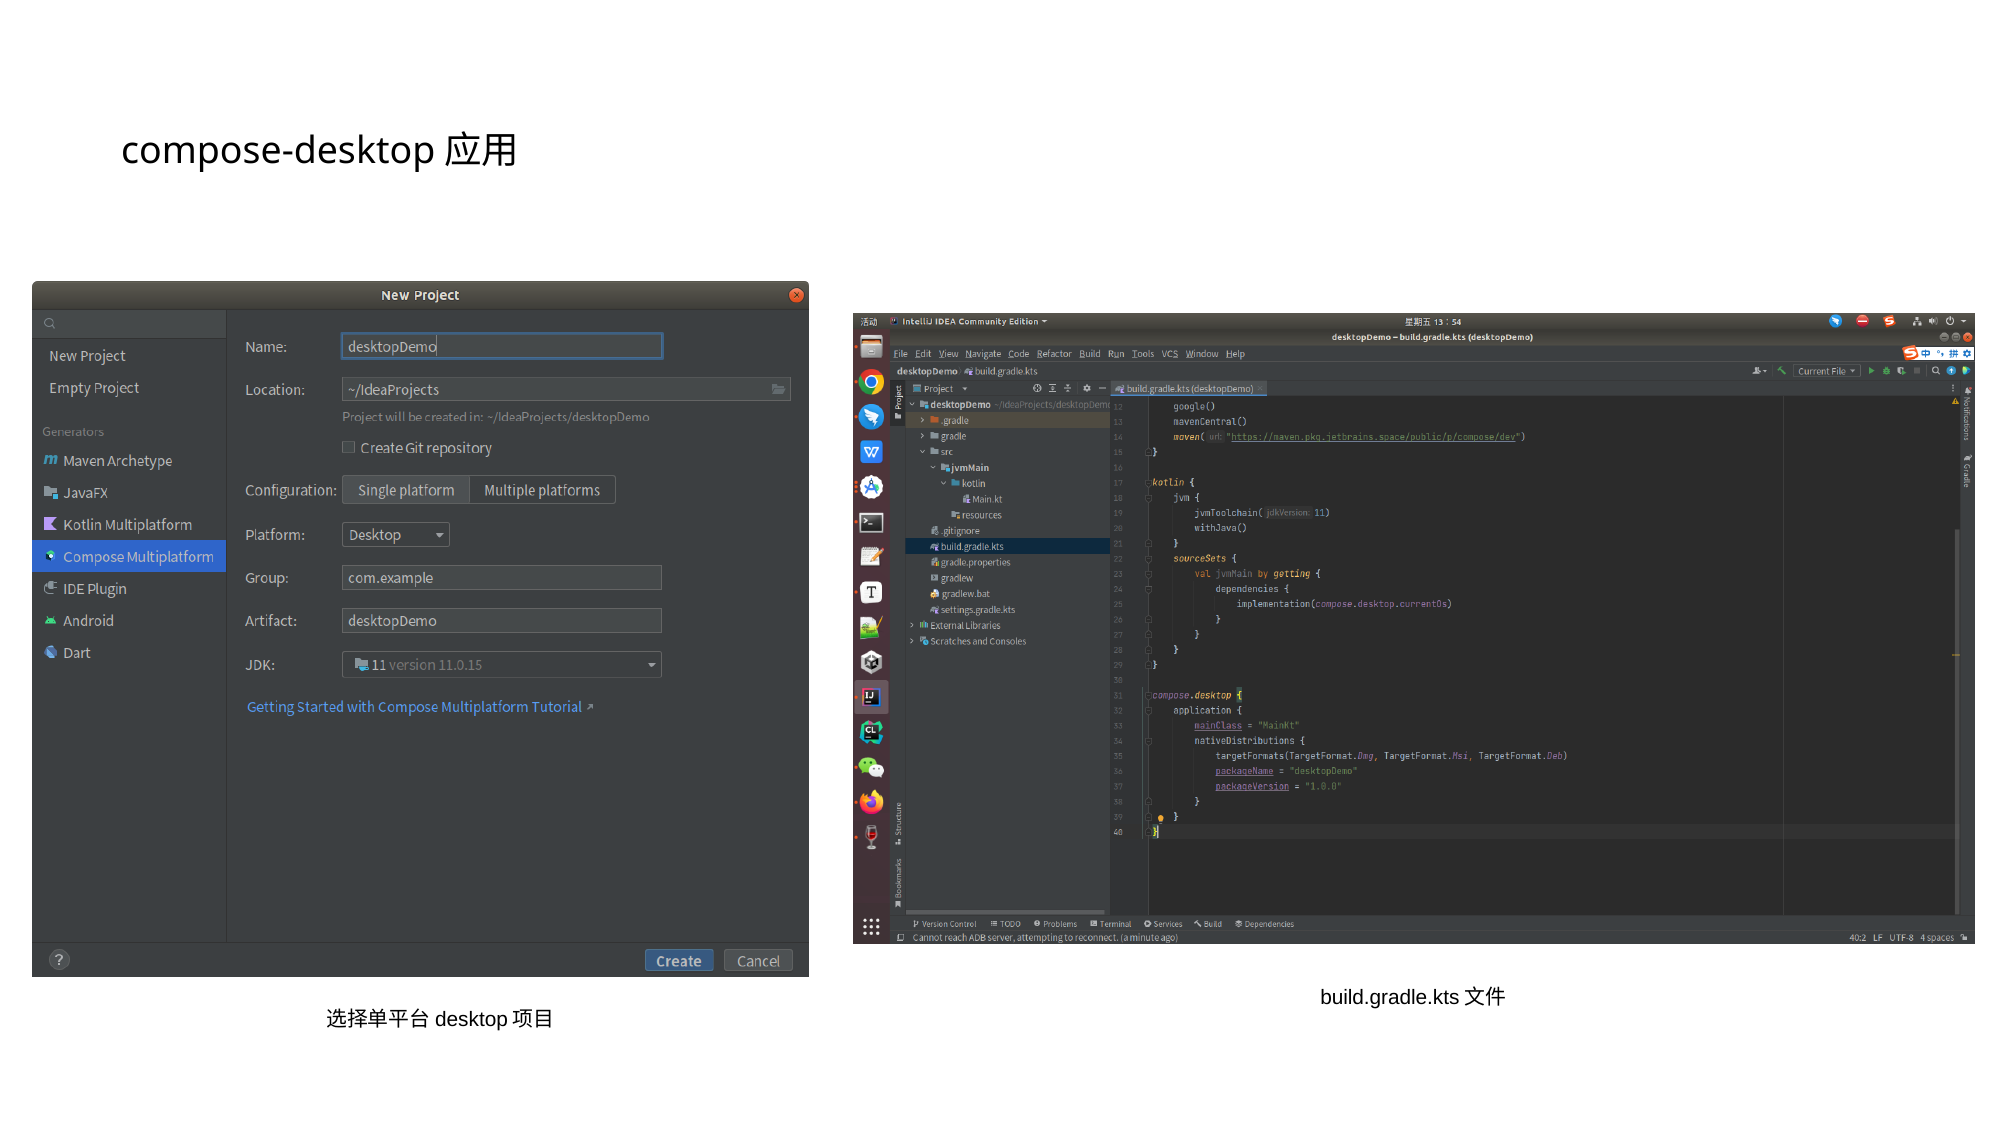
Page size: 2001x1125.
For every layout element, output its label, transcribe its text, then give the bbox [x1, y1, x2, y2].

picture [853, 313, 1975, 944]
title compose-desktop应用 [106, 42, 1832, 260]
text_box 选择单平台desktop项目 [311, 997, 592, 1038]
text_box build.gradle.kts文件 [1305, 976, 1523, 1016]
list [32, 281, 809, 977]
